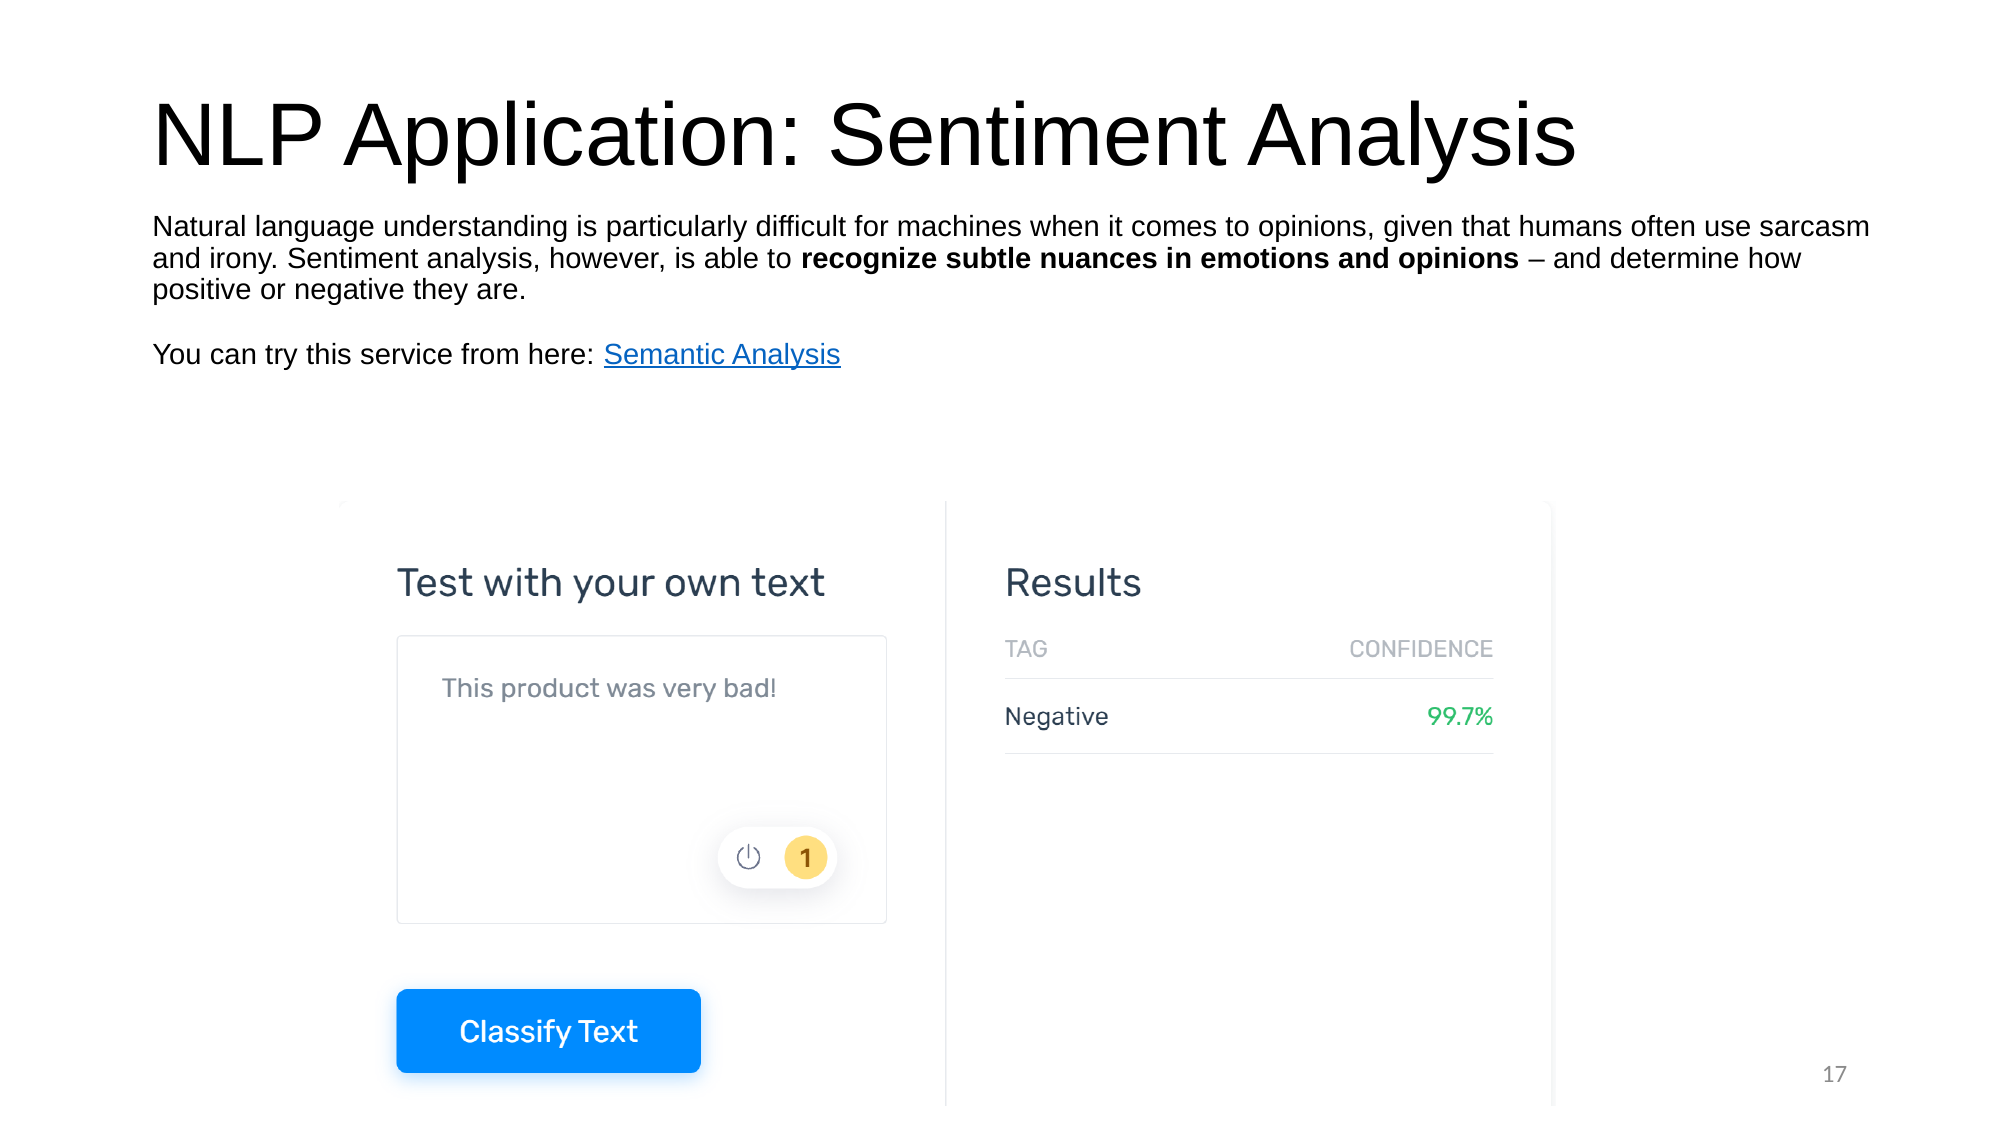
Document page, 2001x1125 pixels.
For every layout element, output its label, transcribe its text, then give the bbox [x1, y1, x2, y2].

picture [339, 501, 1556, 1106]
title NLP Application: Sentiment Analysis [137, 59, 1863, 204]
list Natural language understanding is particularly difficult for machines when it comes to opinions, given that humans often use sarcasm and irony. Sentiment analysis, however, is able to recognize subtle nuances in emotions and opinions ‒ and determine how positive or negative they are. You can try this service from here: Semantic Analysis [137, 204, 1902, 502]
slide_number 17 [1556, 1042, 1863, 1103]
